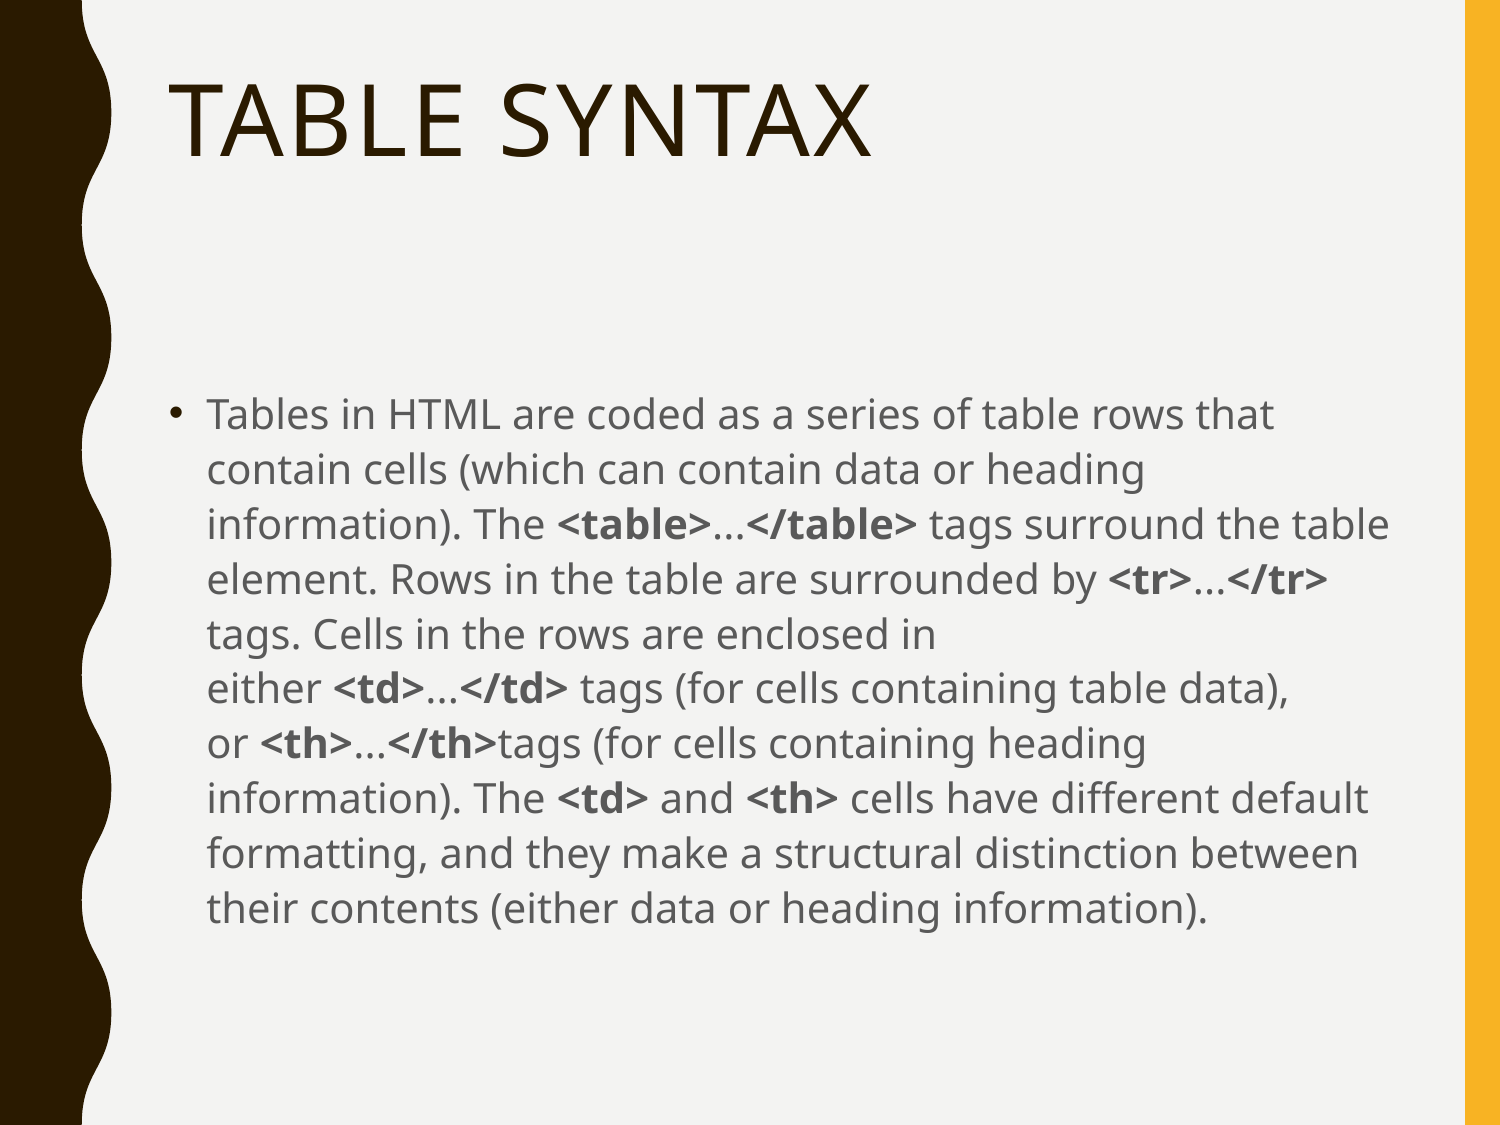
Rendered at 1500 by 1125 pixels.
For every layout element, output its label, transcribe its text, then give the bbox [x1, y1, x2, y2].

title Table syntax [154, 62, 1407, 308]
list Tables in HTML are coded as a series of table rows that contain cells (which can contain data or heading information). The <table>...</table> tags surround the table element. Rows in the table are surrounded by <tr>...</tr> tags. Cells in the rows are enclosed in either <td>...</td> tags (for cells containing table data), or <th>...</th>tags (for cells containing heading information). The <td> and <th> cells have different default formatting, and they make a structural distinction between their contents (either data or heading information). [154, 375, 1407, 965]
